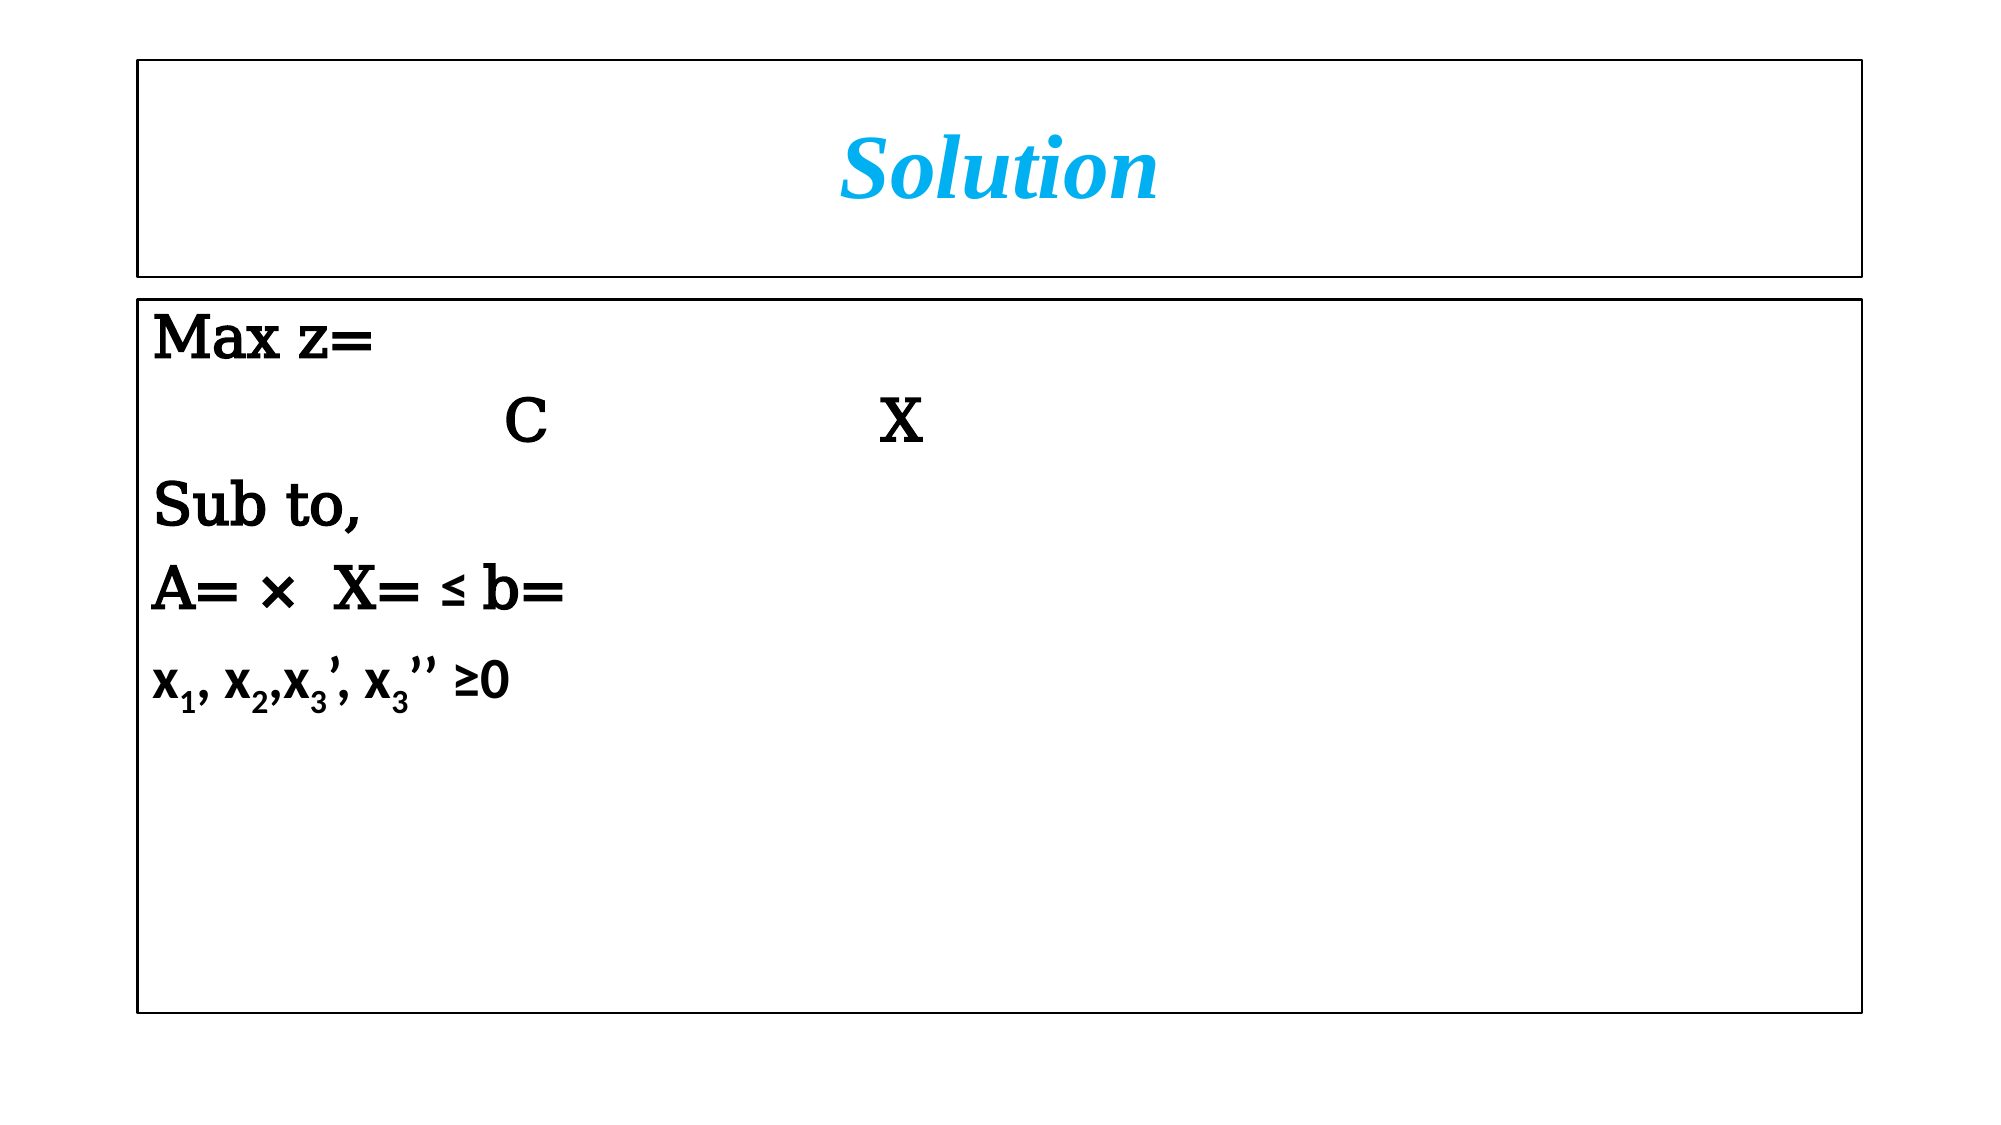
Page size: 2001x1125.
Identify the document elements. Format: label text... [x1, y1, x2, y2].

title Solution [137, 59, 1863, 278]
